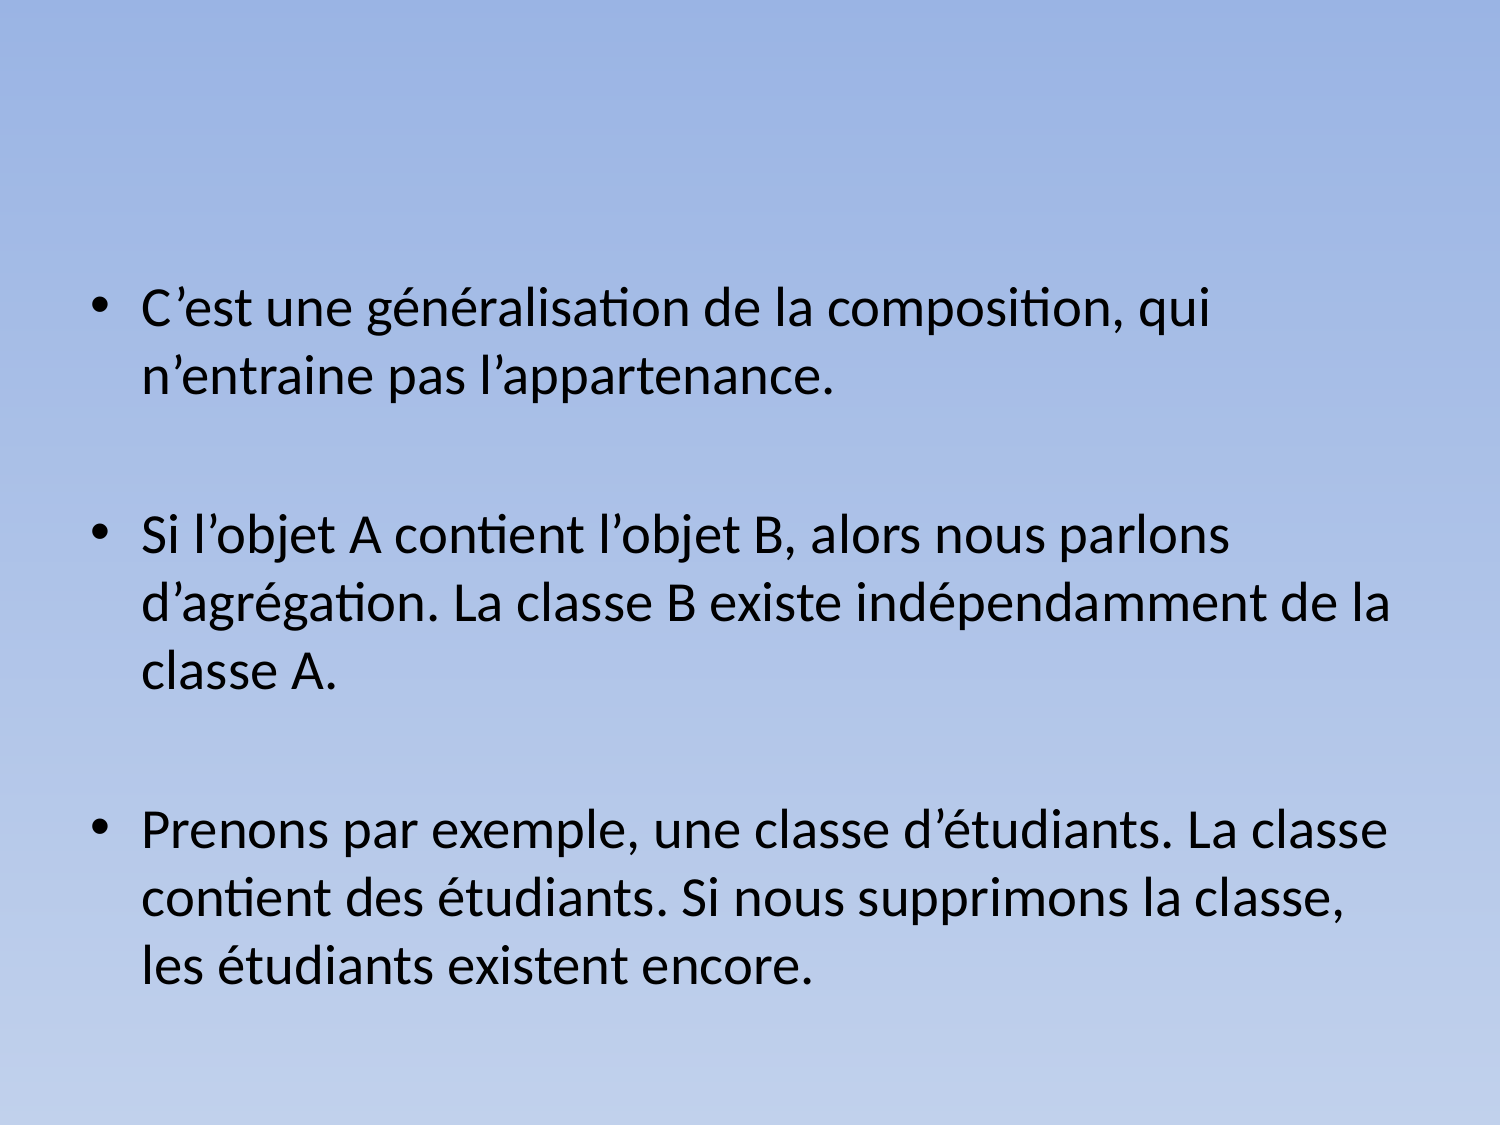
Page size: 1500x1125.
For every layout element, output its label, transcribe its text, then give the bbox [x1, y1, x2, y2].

list C’est une généralisation de la composition, qui n’entraine pas l’appartenance. Si l’objet A contient l’objet B, alors nous parlons d’agrégation. La classe B existe indépendamment de la classe A. Prenons par exemple, une classe d’étudiants. La classe contient des étudiants. Si nous supprimons la classe, les étudiants existent encore. [75, 262, 1425, 1005]
